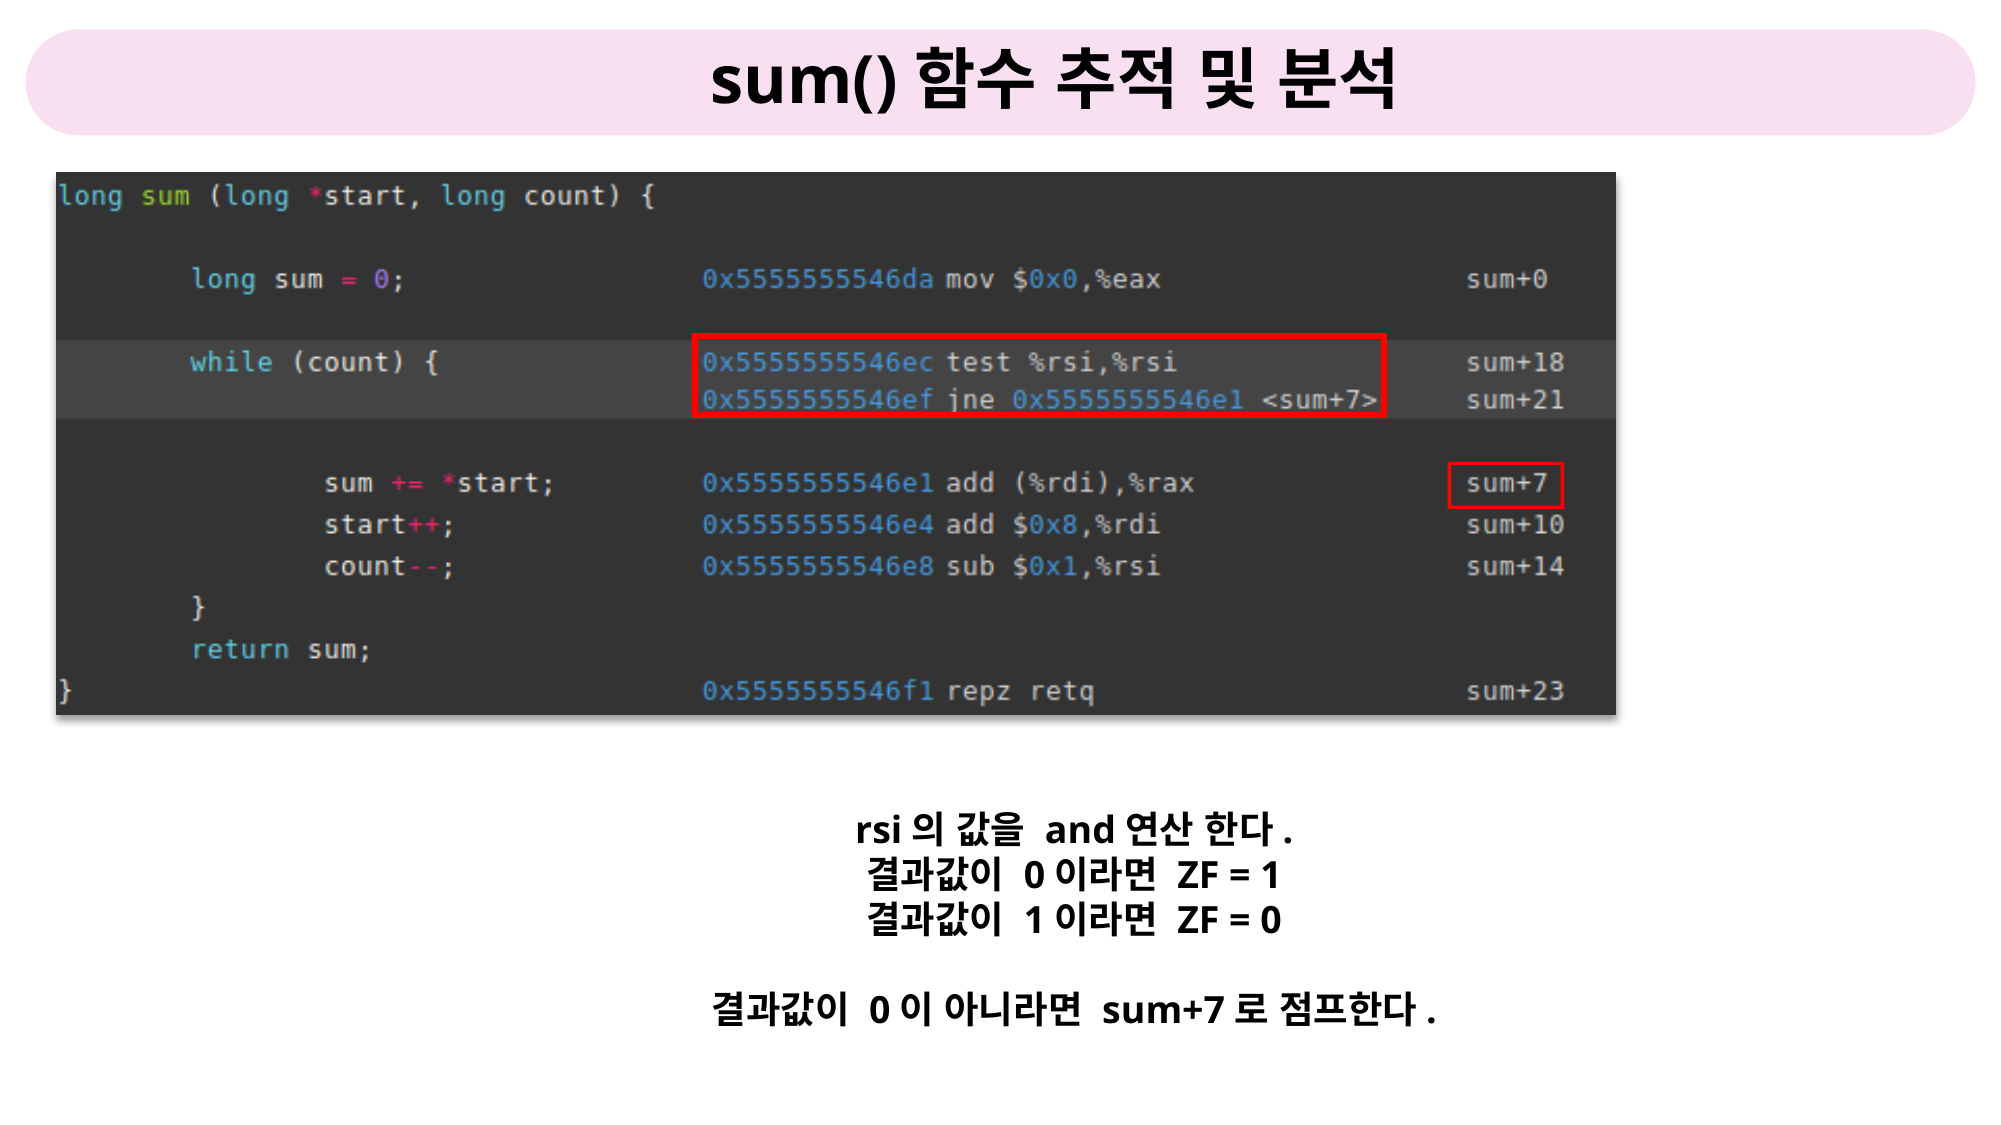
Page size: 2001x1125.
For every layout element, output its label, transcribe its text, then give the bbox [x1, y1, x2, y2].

text_box rsi의 값을 and연산 한다. 결과값이 0이라면 ZF = 1 결과값이 1이라면 ZF = 0 결과값이 0이 아니라면 sum+7로 점프한다. [252, 798, 1896, 1039]
picture [56, 171, 1616, 715]
text_box [24, 28, 1977, 137]
text_box sum()함수 추적 및 분석 [511, 29, 1601, 125]
